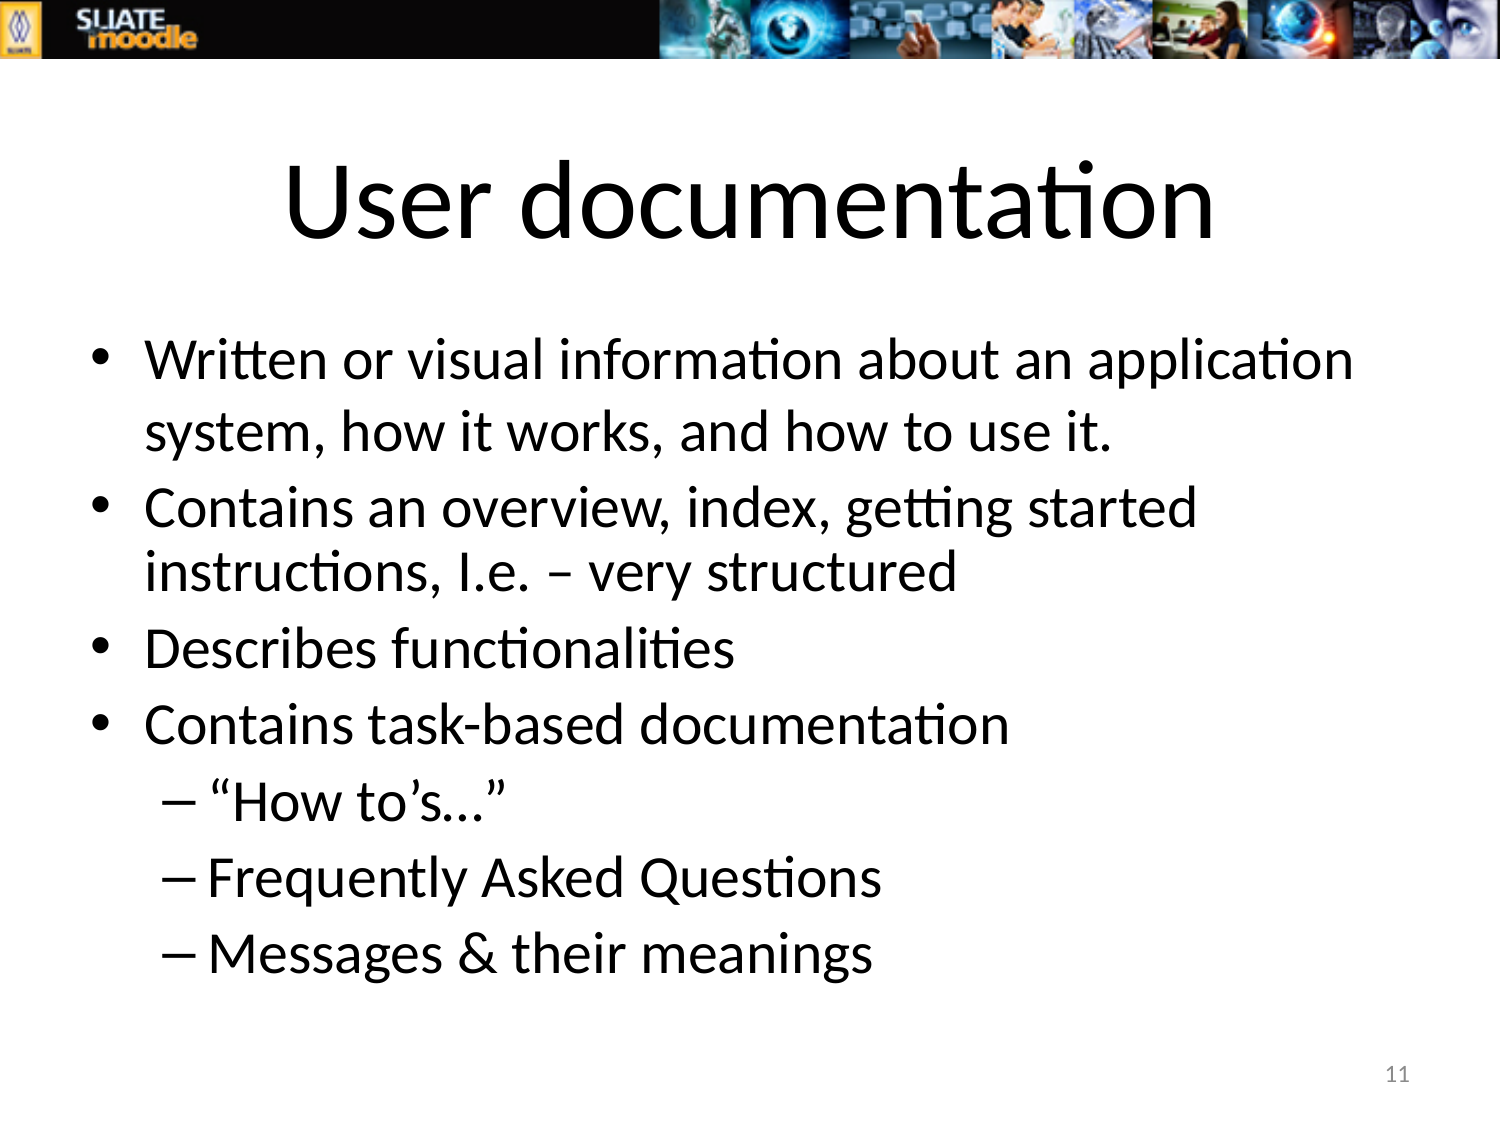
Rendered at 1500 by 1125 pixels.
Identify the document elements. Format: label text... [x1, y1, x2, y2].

list Written or visual information about an application system, how it works, and how to use it. Contains an overview, index, getting started instructions, I.e. – very structured Describes functionalities Contains task-based documentation “How to’s…” Frequently Asked Questions Messages & their meanings [75, 312, 1425, 1005]
slide_number 11 [1074, 1042, 1425, 1103]
picture [0, 0, 1500, 59]
title User documentation [75, 99, 1425, 288]
